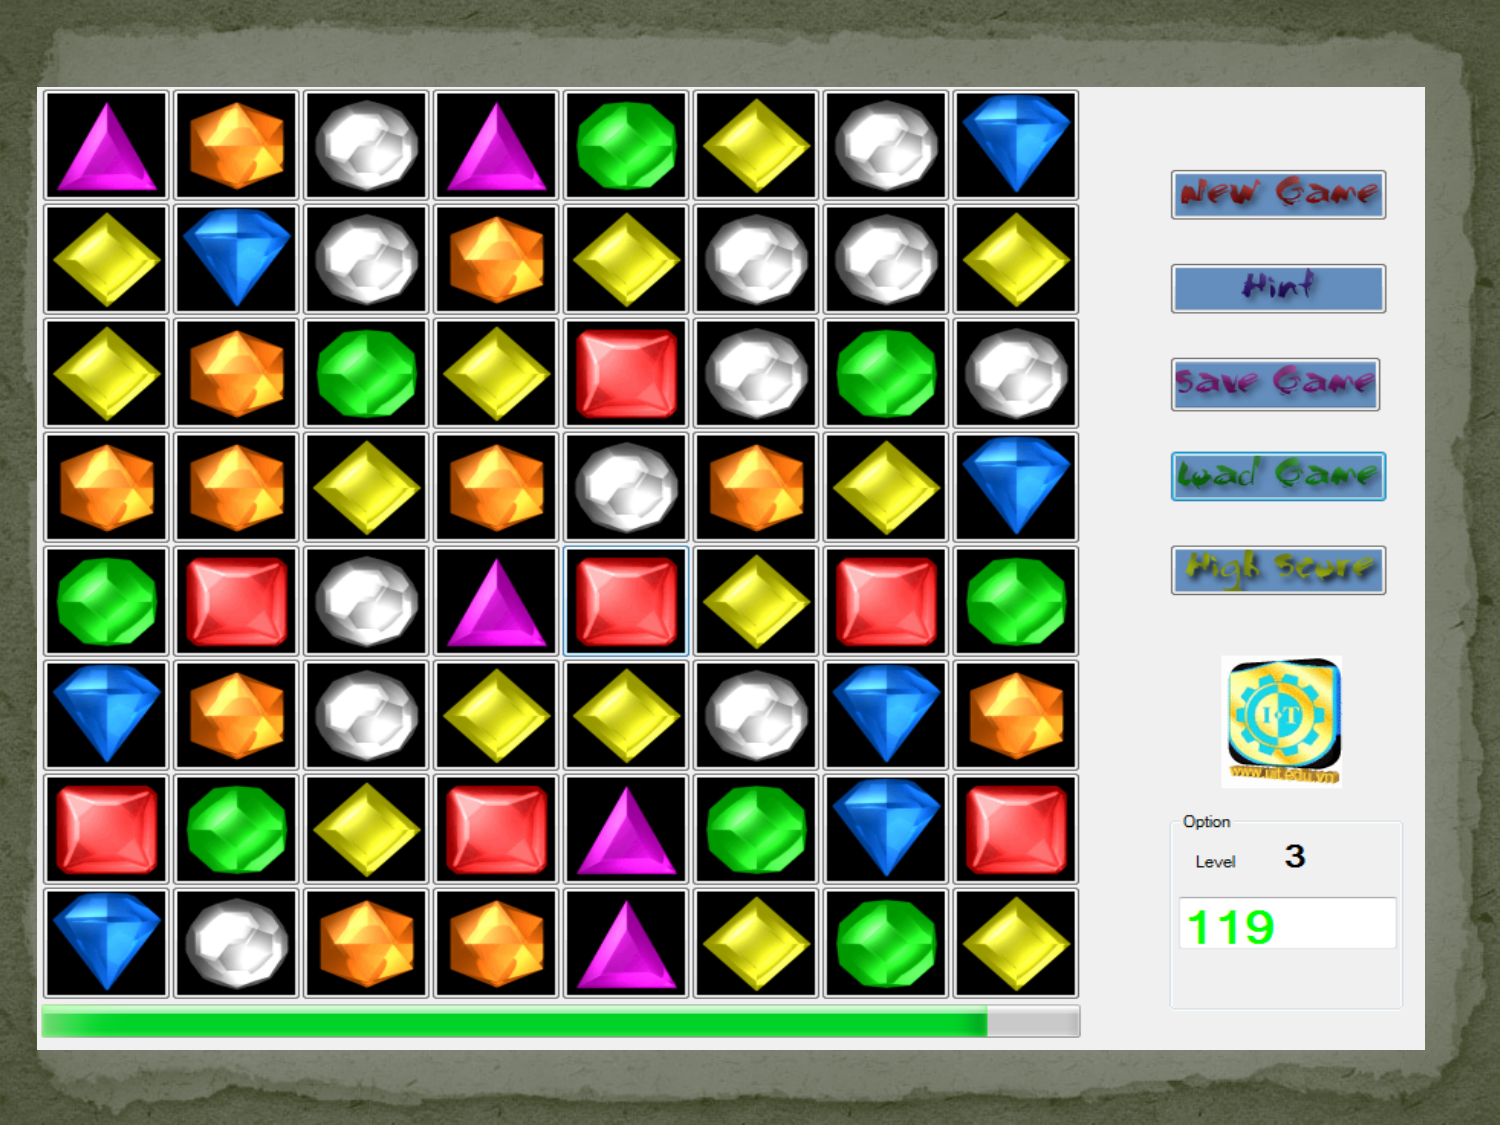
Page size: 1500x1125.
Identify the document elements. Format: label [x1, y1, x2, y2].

picture [37, 87, 1425, 1050]
